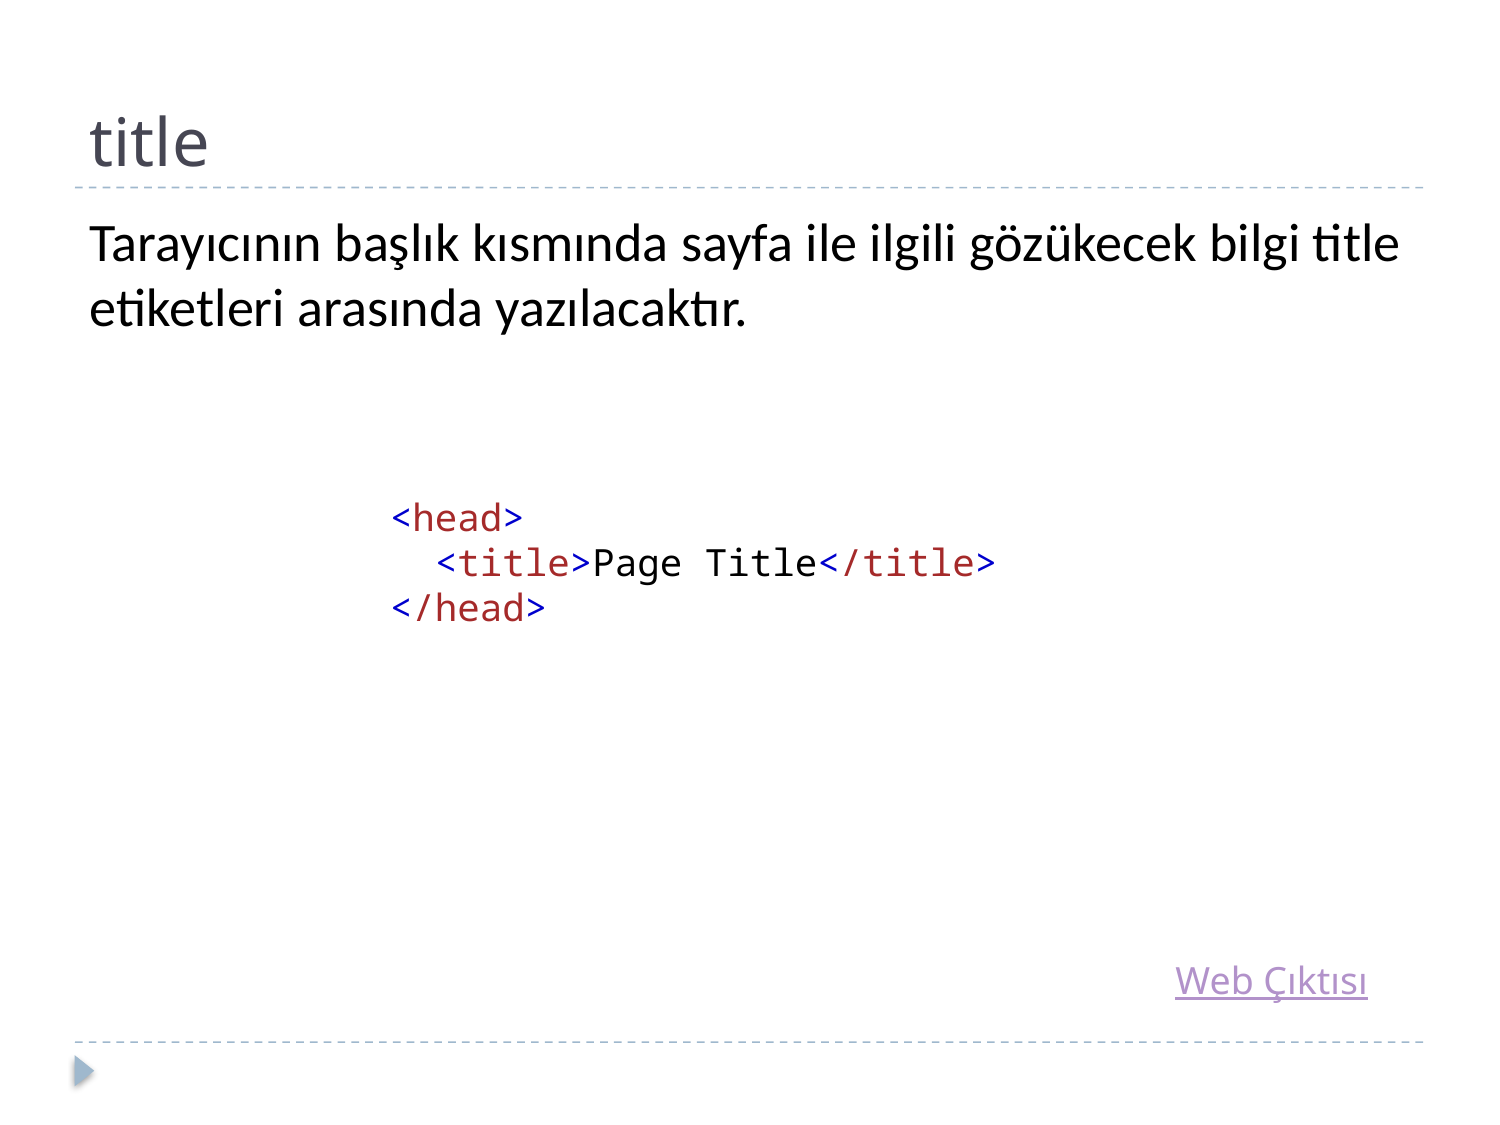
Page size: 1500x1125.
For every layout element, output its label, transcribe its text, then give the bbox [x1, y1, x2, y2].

text_box Tarayıcının başlık kısmında sayfa ile ilgili gözükecek bilgi title etiketleri arasında yazılacaktır. [75, 200, 1425, 598]
text_box Web Çıktısı [1160, 949, 1384, 1016]
text_box <head> <title>Page Title</title> </head> [375, 486, 1125, 637]
text_box title [75, 24, 1425, 188]
